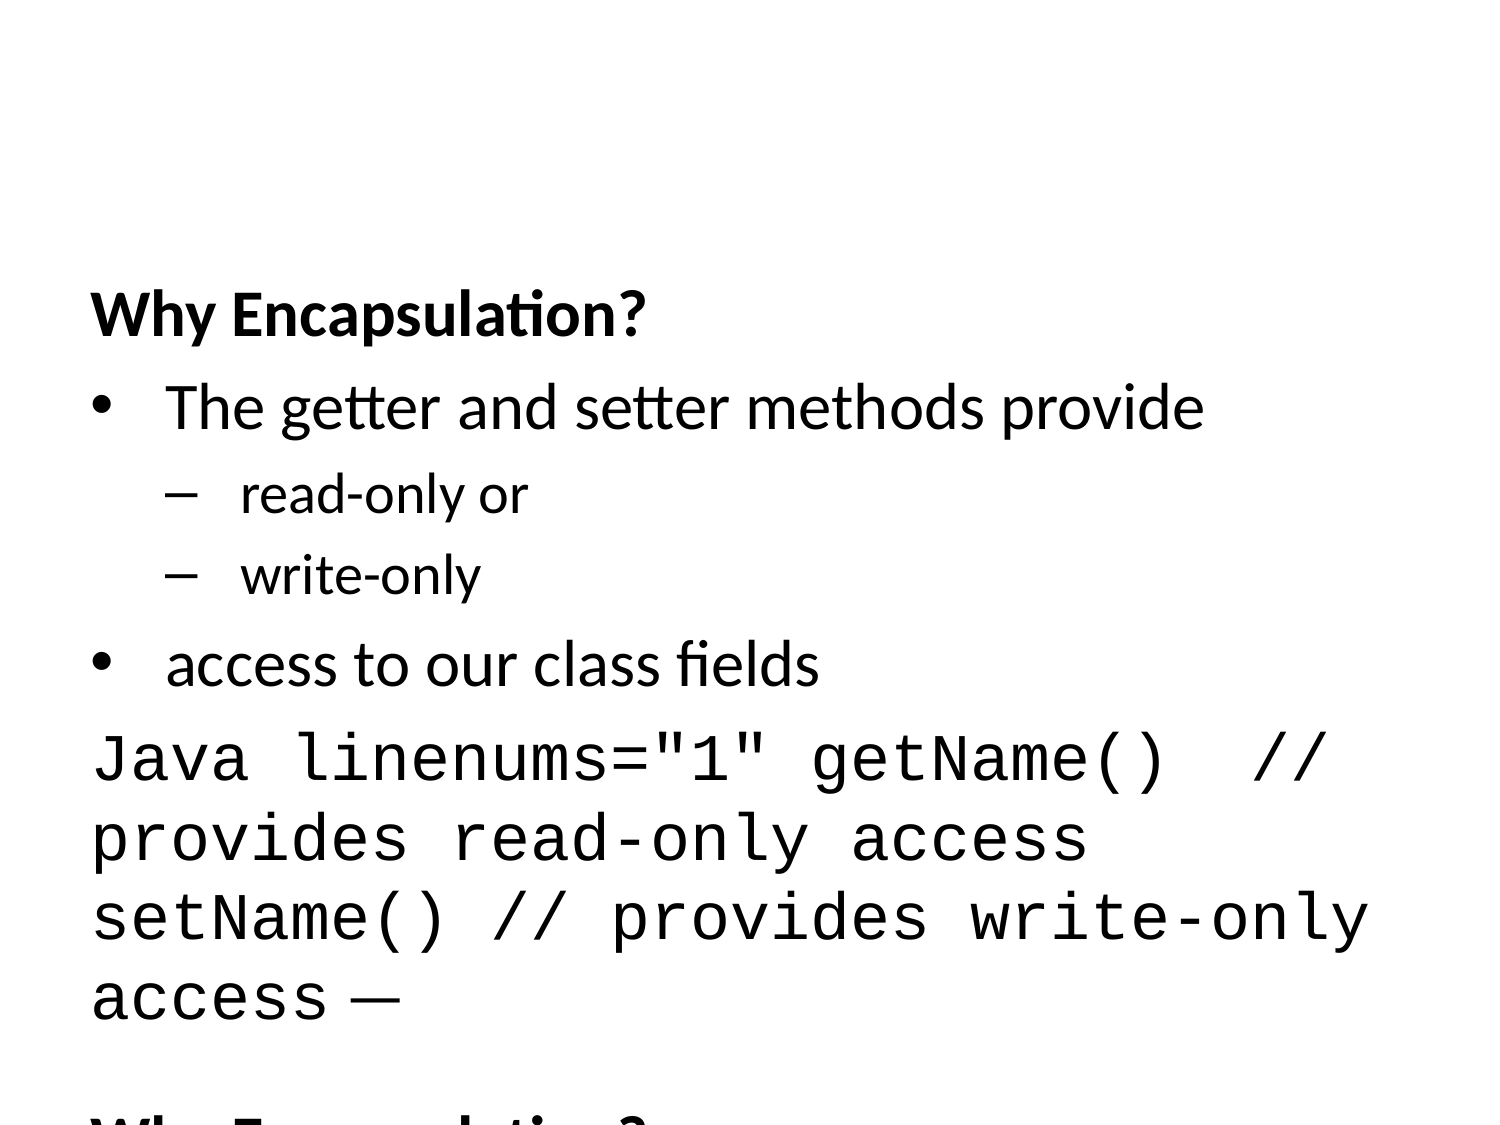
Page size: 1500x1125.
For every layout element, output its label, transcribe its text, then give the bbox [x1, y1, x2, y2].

list Why Encapsulation? The getter and setter methods provide read-only or write-only access to our class fields Java linenums="1" getName() // provides read-only access setName() // provides write-only access — Why Encapsulation? It helps to decouple components of a system. For example, we can encapsulate code into multiple bundles. These decoupled components (bundle) can be developed, tested, and debugged independently and concurrently. And, any changes in a particular component do not have any effect on other components. [75, 262, 1425, 1005]
